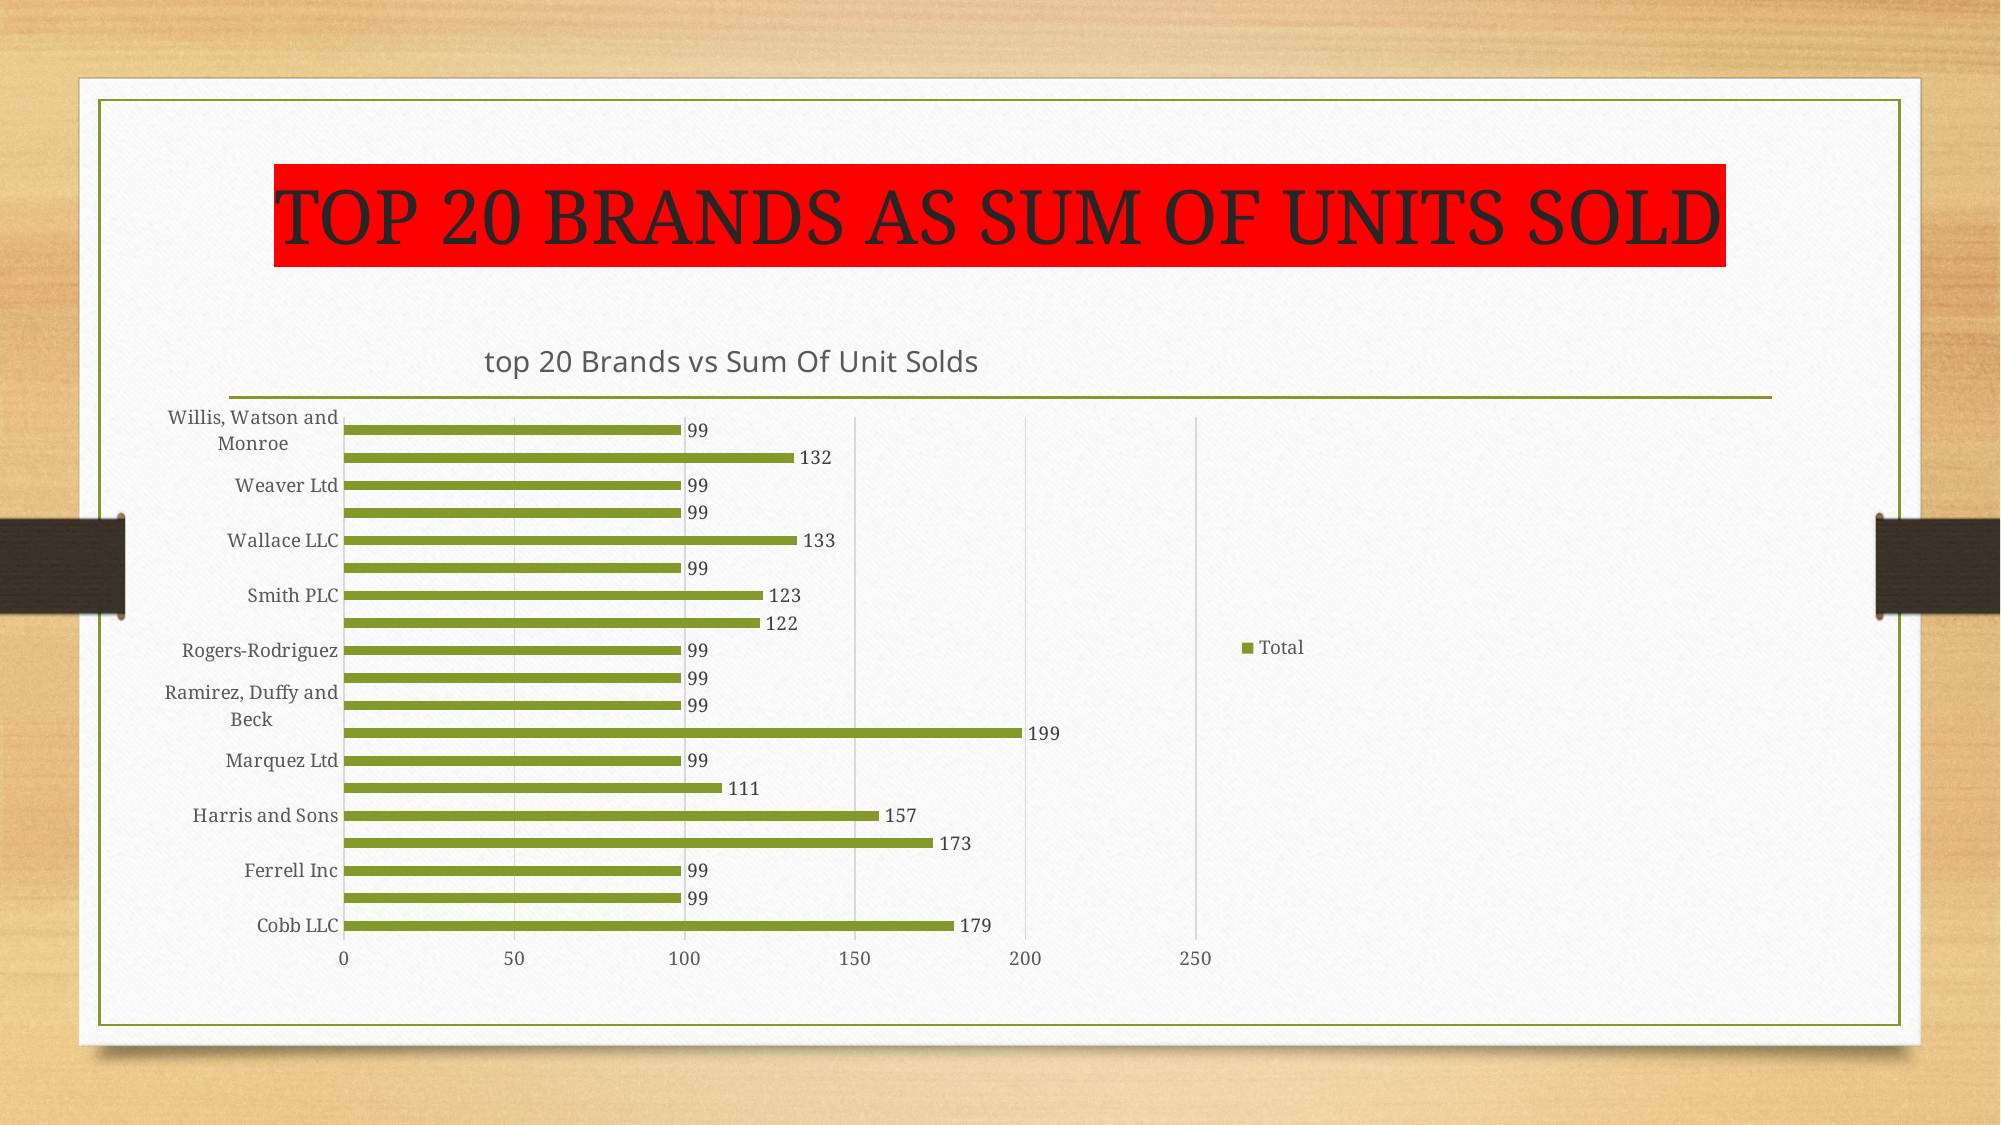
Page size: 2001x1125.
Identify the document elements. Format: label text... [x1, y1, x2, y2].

title TOP 20 BRANDS AS SUM OF UNITS SOLD [212, 107, 1788, 322]
chart [140, 310, 1324, 986]
picture [0, 0, 2001, 1125]
